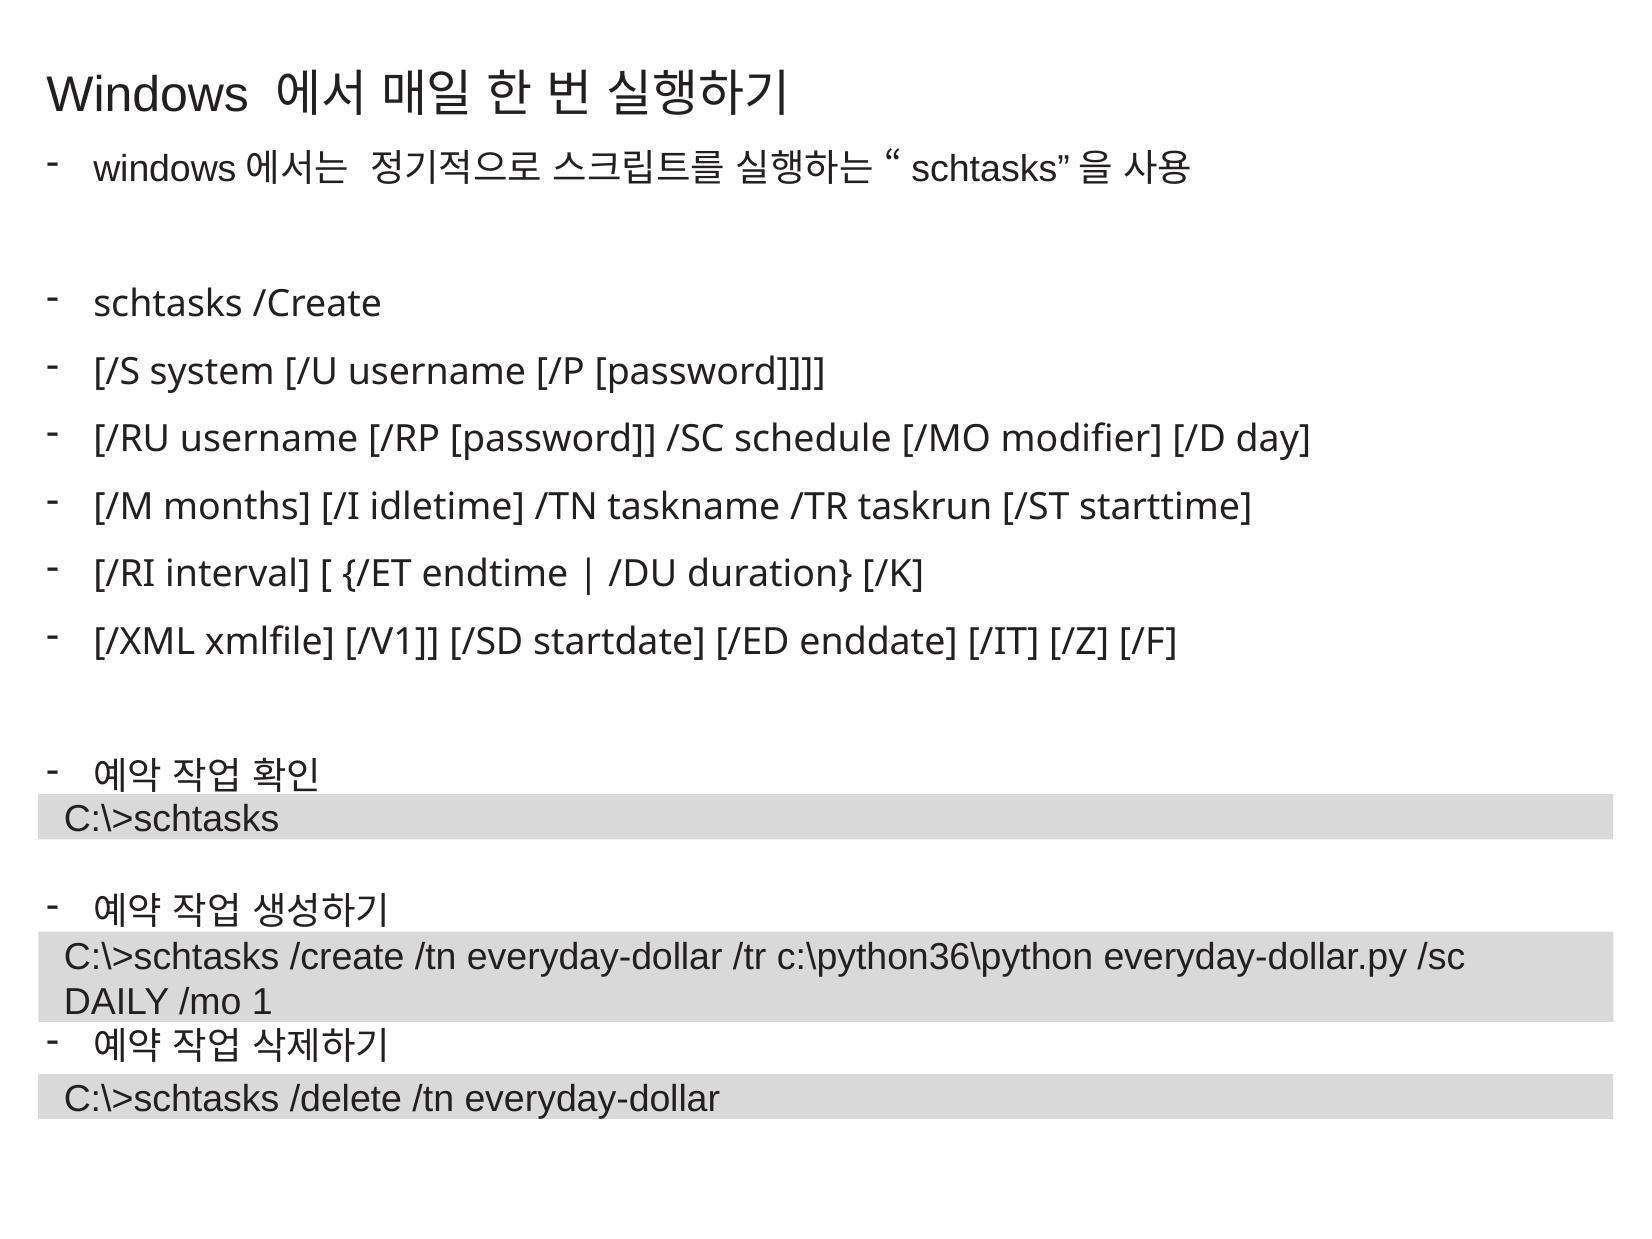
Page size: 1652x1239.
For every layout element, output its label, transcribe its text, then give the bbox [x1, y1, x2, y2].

text_box Windows 에서 매일 한 번 실행하기 windows에서는 정기적으로 스크립트를 실행하는 “schtasks”을 사용 schtasks /Create [/S system [/U username [/P [password]]]] [/RU username [/RP [password]] /SC schedule [/MO modifier] [/D day] [/M months] [/I idletime] /TN taskname /TR taskrun [/ST starttime] [/RI interval] [ {/ET endtime | /DU duration} [/K] [/XML xmlfile] [/V1]] [/SD startdate] [/ED enddate] [/IT] [/Z] [/F] 예악 작업 확인 예약 작업 생성하기 예약 작업 삭제하기 [44, 31, 1607, 794]
text_box C:\>schtasks /delete /tn everyday-dollar [38, 1073, 1614, 1119]
text_box C:\>schtasks /create /tn everyday-dollar /tr c:\python36\python everyday-dollar.py /sc DAILY /mo 1 [38, 931, 1614, 1022]
text_box Windows 에서 매일 한 번 실행하기 windows에서는 정기적으로 스크립트를 실행하는 “schtasks”을 사용 schtasks /Create [/S system [/U username [/P [password]]]] [/RU username [/RP [password]] /SC schedule [/MO modifier] [/D day] [/M months] [/I idletime] /TN taskname /TR taskrun [/ST starttime] [/RI interval] [ {/ET endtime | /DU duration} [/K] [/XML xmlfile] [/V1]] [/SD startdate] [/ED enddate] [/IT] [/Z] [/F] 예악 작업 확인 예약 작업 생성하기 예약 작업 삭제하기 [44, 1022, 1607, 1067]
text_box Windows 에서 매일 한 번 실행하기 windows에서는 정기적으로 스크립트를 실행하는 “schtasks”을 사용 schtasks /Create [/S system [/U username [/P [password]]]] [/RU username [/RP [password]] /SC schedule [/MO modifier] [/D day] [/M months] [/I idletime] /TN taskname /TR taskrun [/ST starttime] [/RI interval] [ {/ET endtime | /DU duration} [/K] [/XML xmlfile] [/V1]] [/SD startdate] [/ED enddate] [/IT] [/Z] [/F] 예악 작업 확인 예약 작업 생성하기 예약 작업 삭제하기 [44, 840, 1607, 931]
text_box C:\>schtasks [38, 794, 1614, 840]
